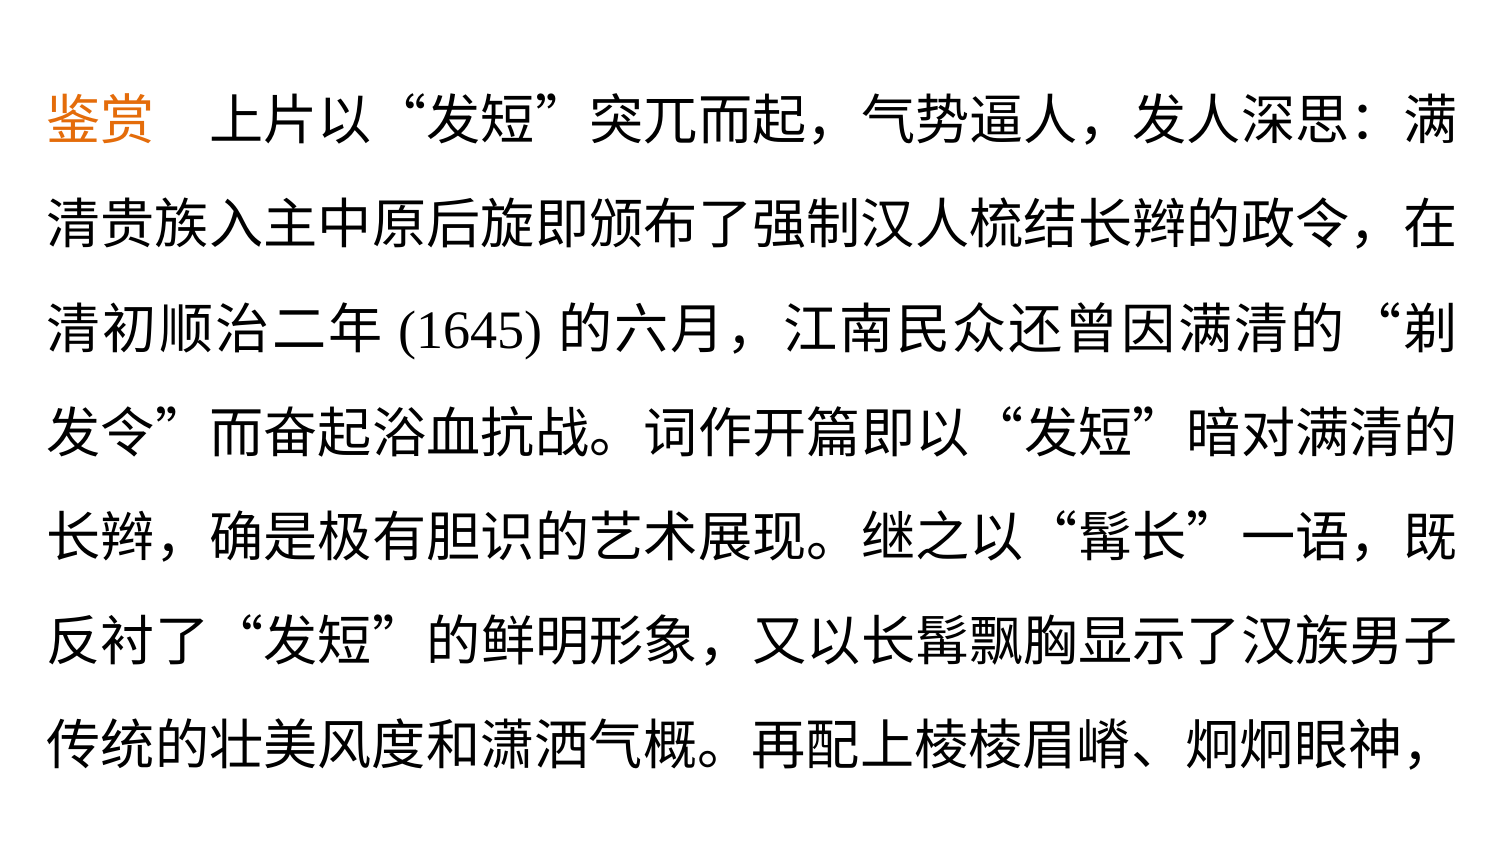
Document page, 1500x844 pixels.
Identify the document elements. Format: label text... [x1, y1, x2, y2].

text_box 鉴赏 上片以“发短”突兀而起，气势逼人，发人深思：满清贵族入主中原后旋即颁布了强制汉人梳结长辫的政令，在清初顺治二年(1645)的六月，江南民众还曾因满清的“剃发令”而奋起浴血抗战。词作开篇即以“发短”暗对满清的长辫，确是极有胆识的艺术展现。继之以“髯长”一语，既反衬了“发短”的鲜明形象，又以长髯飘胸显示了汉族男子传统的壮美风度和潇洒气概。再配上棱棱眉嵴、炯炯眼神， [31, 39, 1473, 783]
